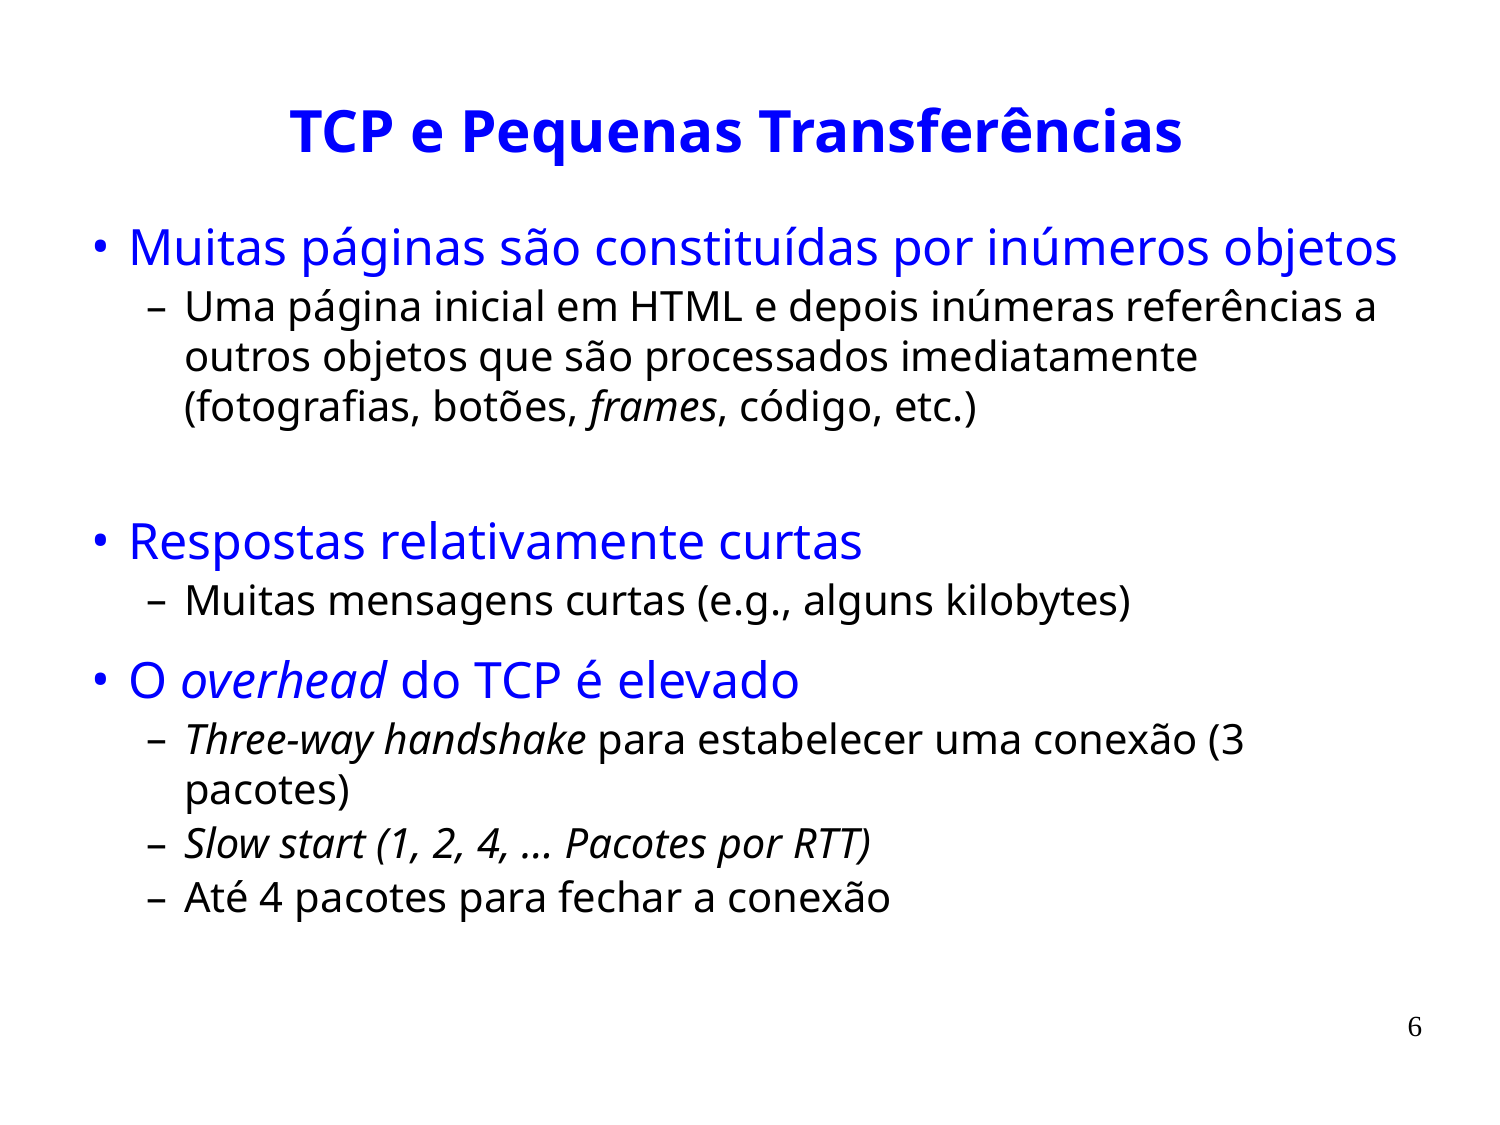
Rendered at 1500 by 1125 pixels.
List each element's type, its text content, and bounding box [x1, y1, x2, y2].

slide_number 6 [1087, 999, 1438, 1079]
list Muitas páginas são constituídas por inúmeros objetos Uma página inicial em HTML e depois inúmeras referências a outros objetos que são processados imediatamente (fotografias, botões, frames, código, etc.) Respostas relativamente curtas Muitas mensagens curtas (e.g., alguns kilobytes) O overhead do TCP é elevado Three-way handshake para estabelecer uma conexão (3 pacotes) Slow start (1, 2, 4, ... Pacotes por RTT) Até 4 pacotes para fechar a conexão [76, 208, 1424, 1008]
title TCP e Pequenas Transferências [50, 62, 1424, 197]
